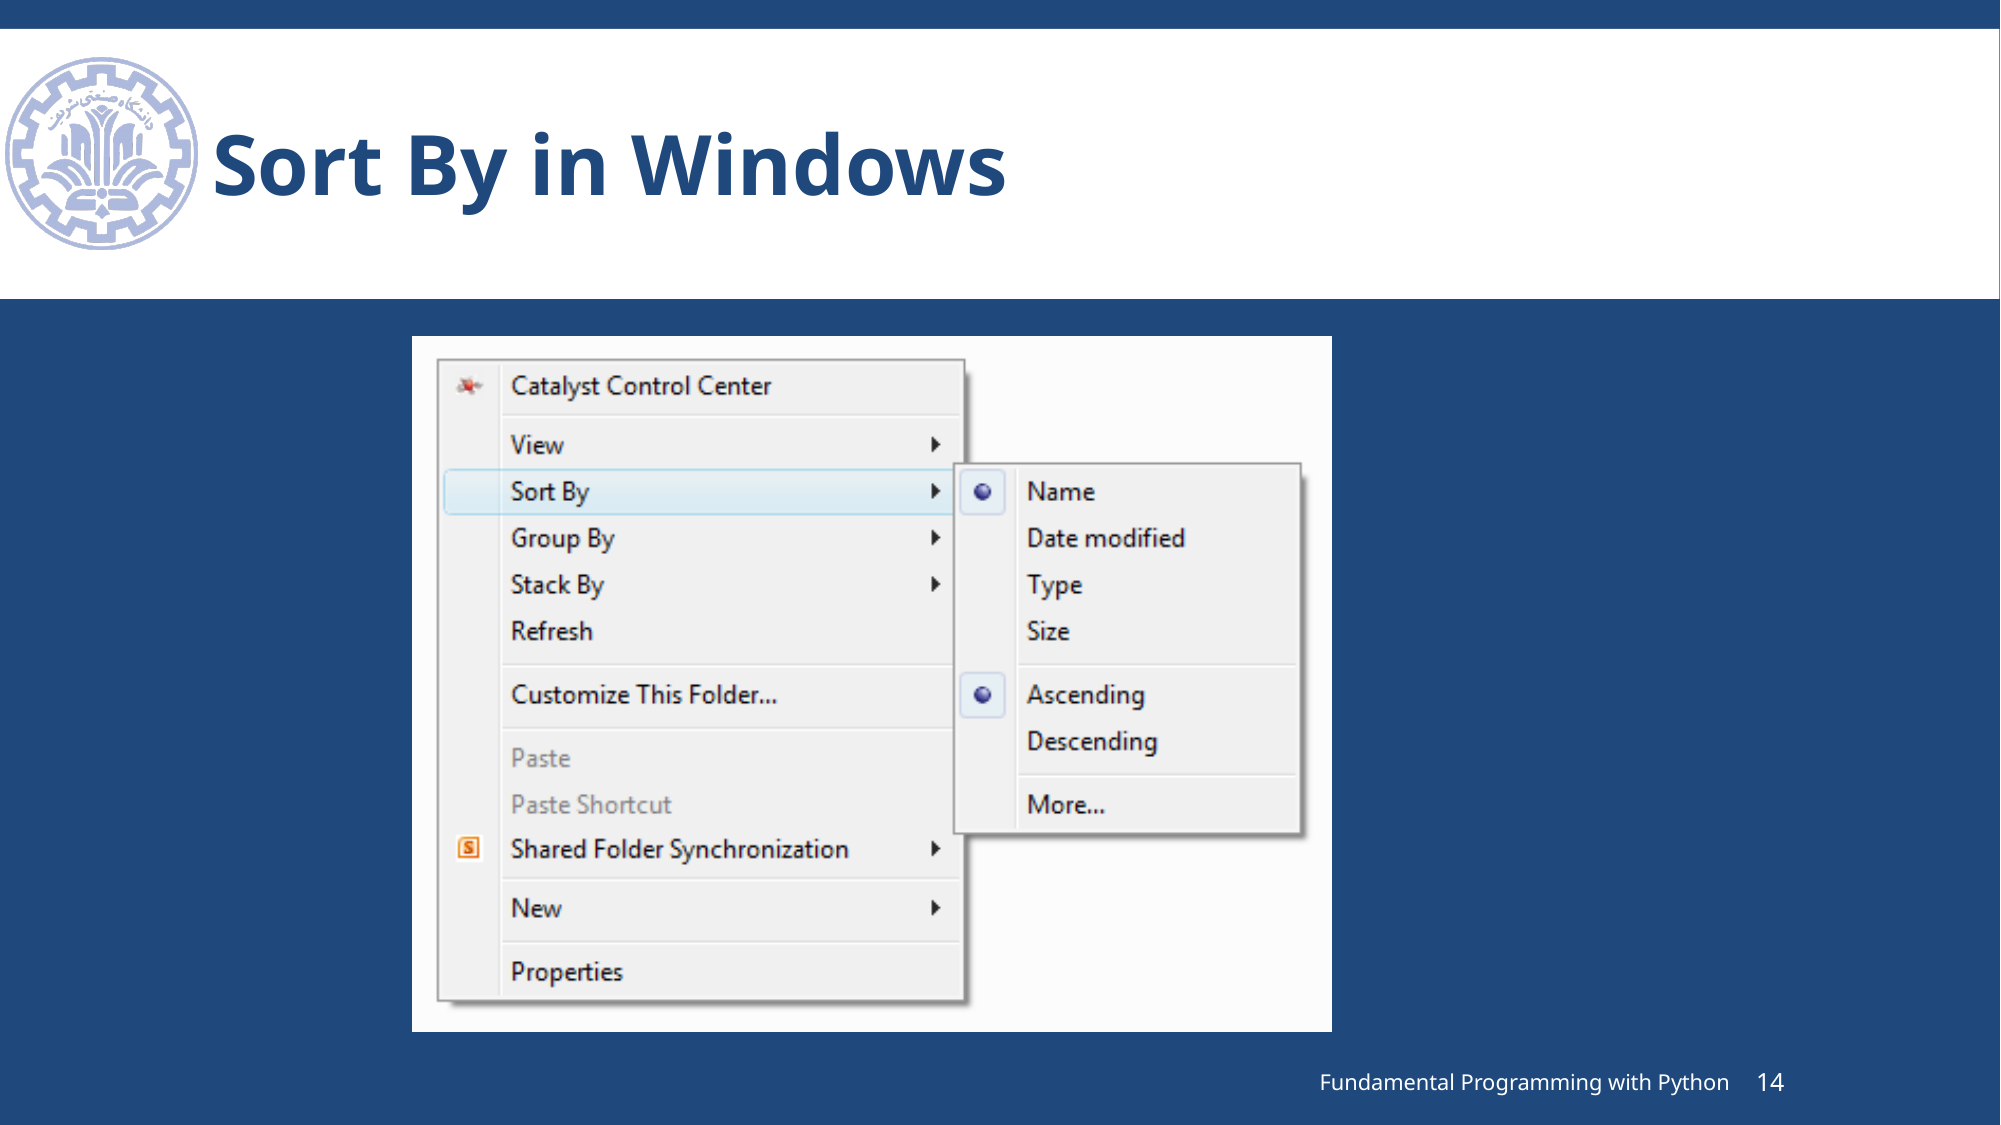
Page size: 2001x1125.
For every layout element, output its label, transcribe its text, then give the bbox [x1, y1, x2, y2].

footer Fundamental Programming with Python [918, 1053, 1746, 1114]
slide_number 14 [1748, 1053, 1904, 1114]
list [411, 335, 1333, 1032]
title Sort By in Windows [197, 46, 1803, 295]
